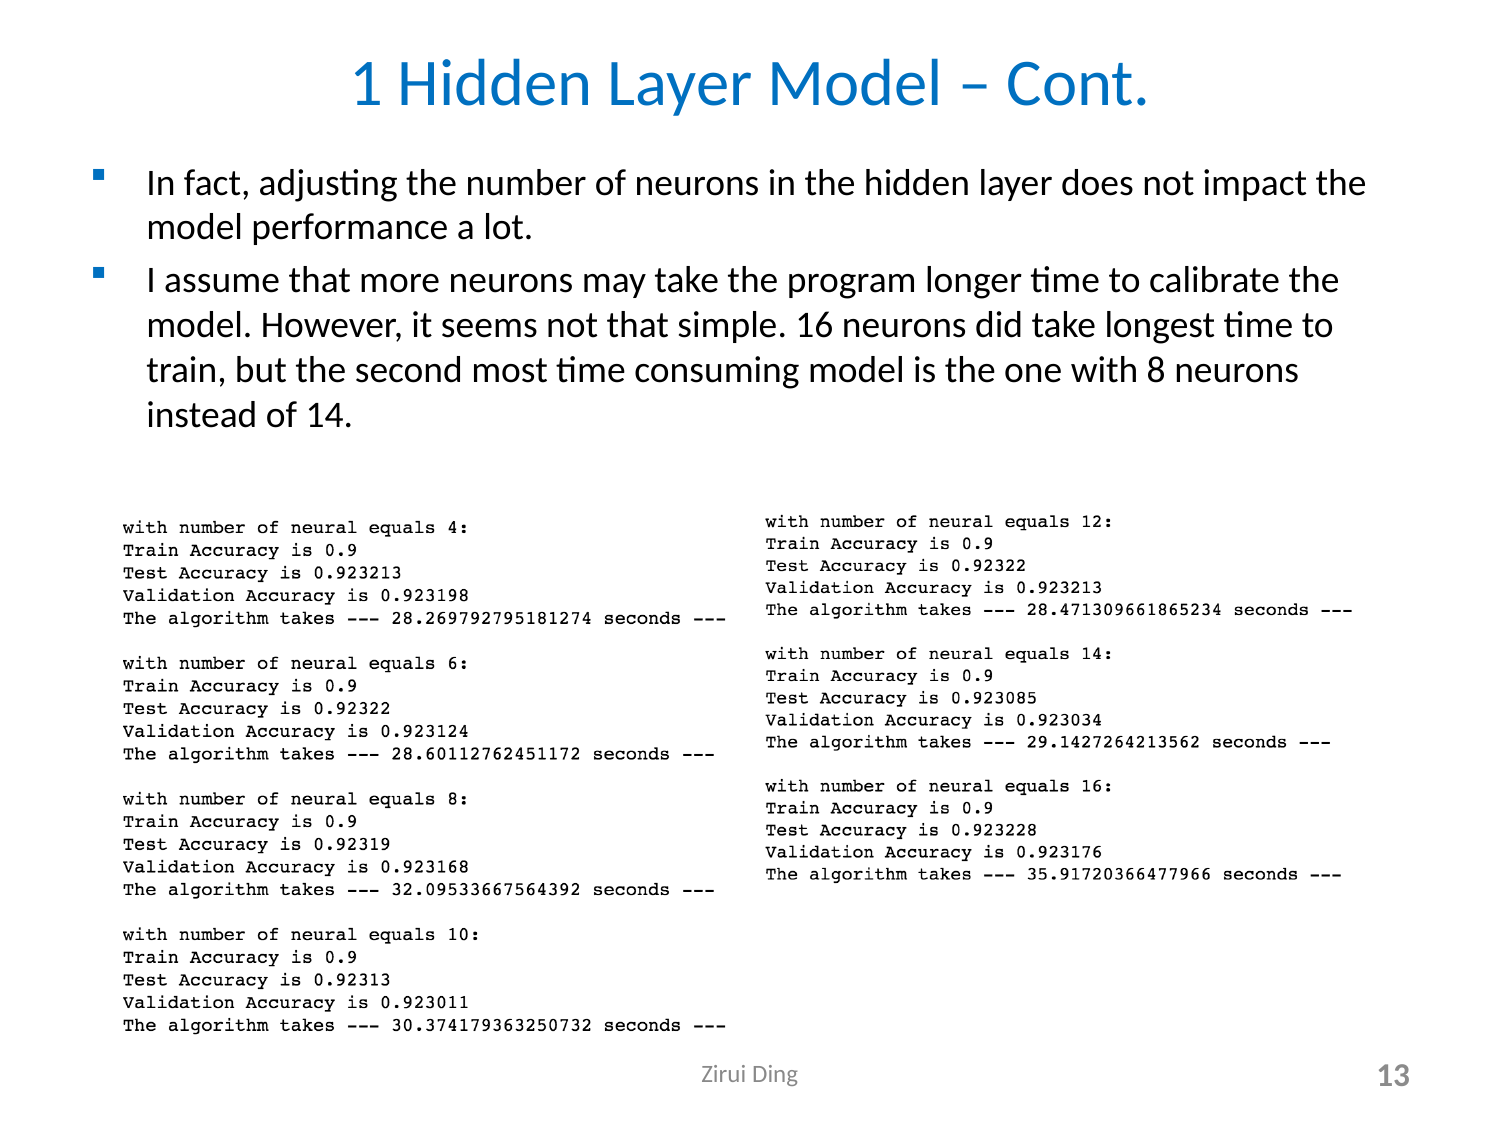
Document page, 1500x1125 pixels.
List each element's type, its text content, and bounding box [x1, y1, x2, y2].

footer Zirui Ding [512, 1042, 988, 1103]
list In fact, adjusting the number of neurons in the hidden layer does not impact the model performance a lot. I assume that more neurons may take the program longer time to calibrate the model. However, it seems not that simple. 16 neurons did take longest time to train, but the second most time consuming model is the one with 8 neurons instead of 14. [75, 149, 1425, 1025]
picture [112, 506, 1376, 1042]
slide_number 13 [1074, 1042, 1425, 1103]
title 1 Hidden Layer Model – Cont. [75, 19, 1425, 138]
